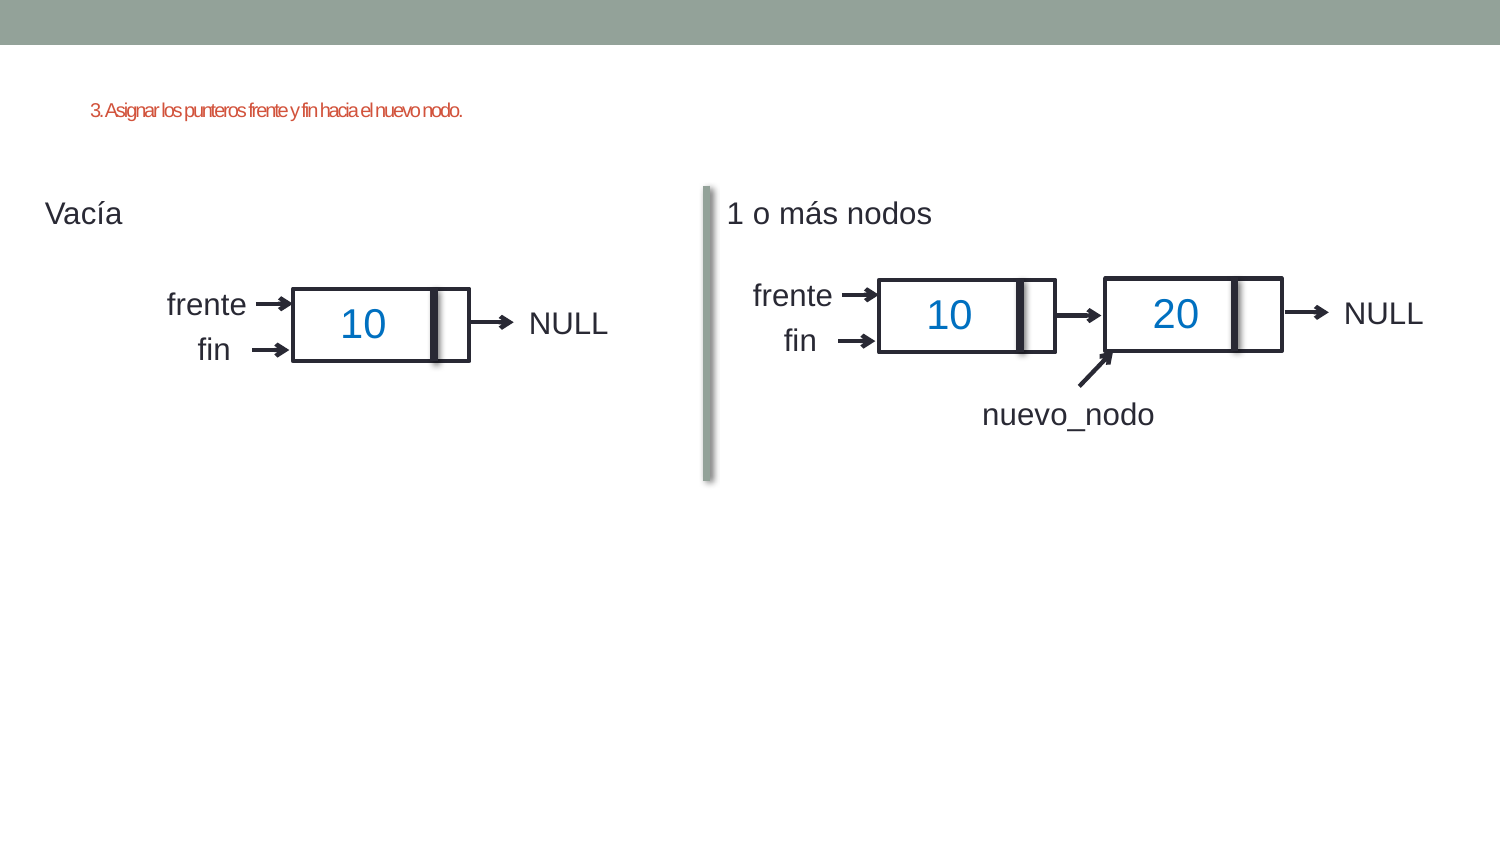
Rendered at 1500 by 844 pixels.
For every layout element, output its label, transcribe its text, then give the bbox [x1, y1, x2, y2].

text_box NULL [514, 295, 644, 348]
text_box fin [183, 321, 284, 374]
text_box [877, 346, 1015, 354]
text_box [1029, 278, 1057, 354]
text_box 10 [292, 289, 432, 355]
text_box [1103, 323, 1229, 353]
text_box [291, 355, 428, 363]
text_box frente [152, 277, 278, 330]
title 3. Asignar los punteros frente y fin hacia el nuevo nodo. [75, 65, 1425, 162]
text_box fin [769, 312, 870, 365]
text_box 1 o más nodos [711, 185, 949, 238]
text_box nuevo_nodo [967, 386, 1176, 439]
text_box [1103, 276, 1232, 314]
text_box Vacía [30, 185, 231, 238]
text_box 20 [1241, 279, 1247, 344]
text_box [1242, 276, 1284, 353]
text_box frente [738, 268, 864, 321]
text_box 20 [1105, 279, 1233, 344]
text_box [443, 287, 471, 363]
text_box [1079, 350, 1114, 387]
text_box NULL [1329, 285, 1459, 338]
text_box 10 [878, 280, 1018, 346]
